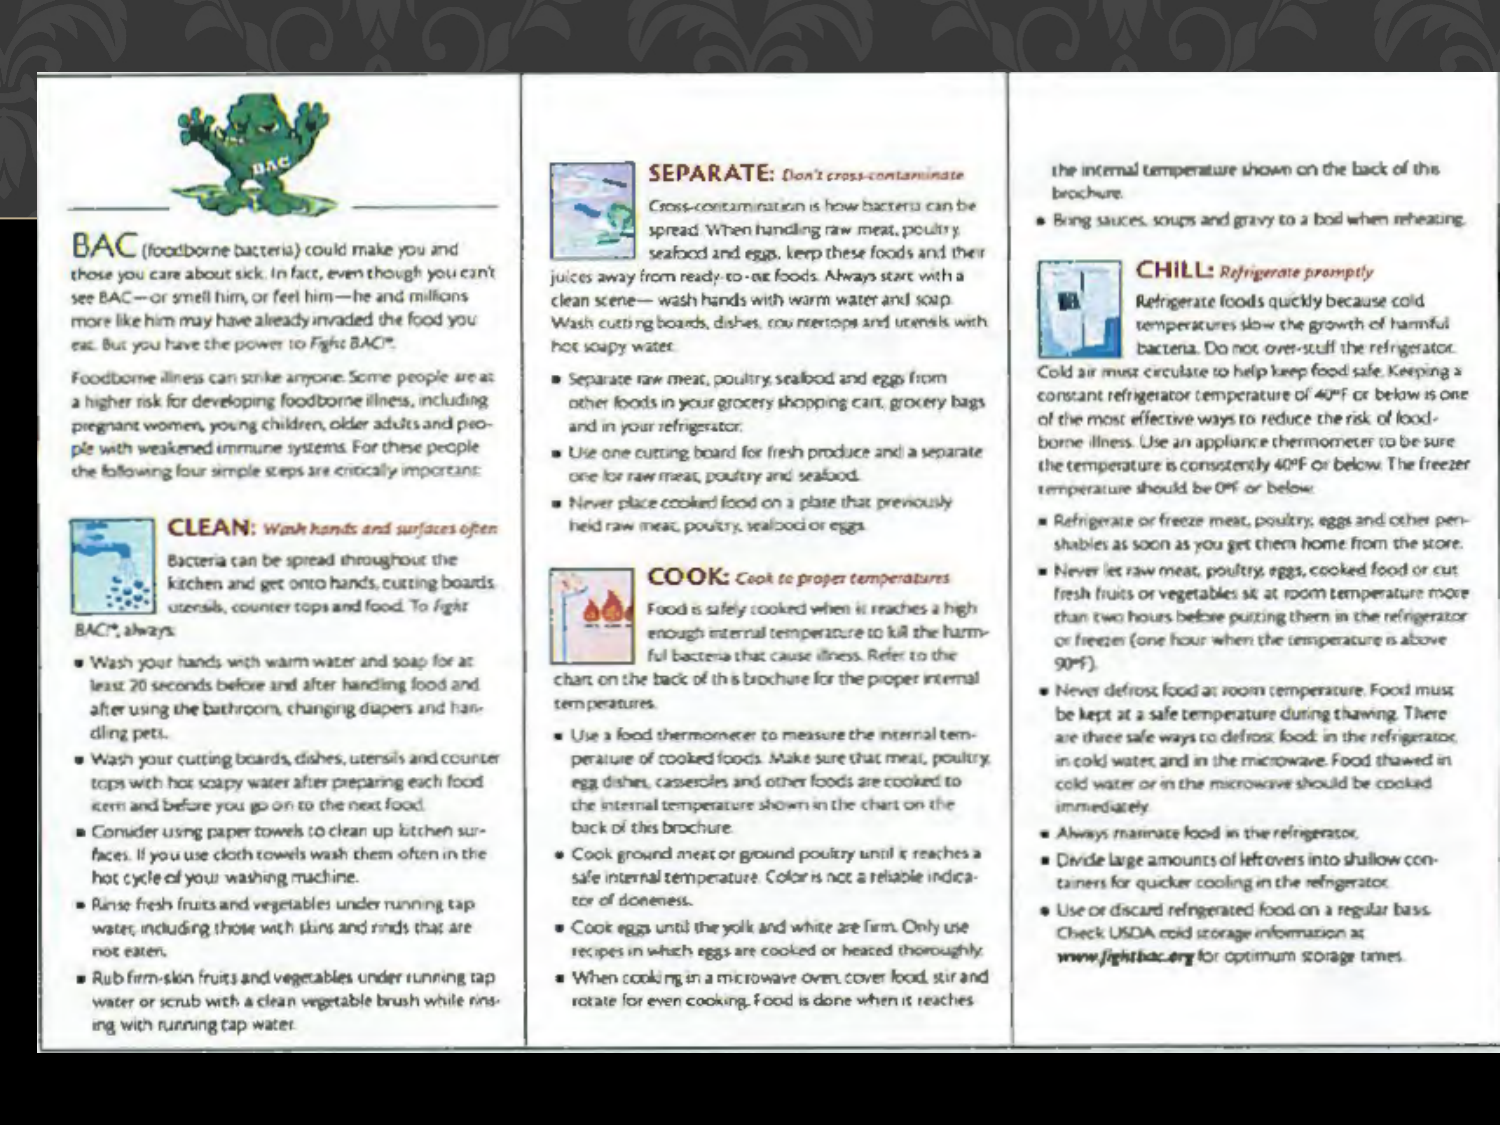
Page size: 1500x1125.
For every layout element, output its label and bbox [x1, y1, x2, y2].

picture [37, 72, 1500, 1053]
